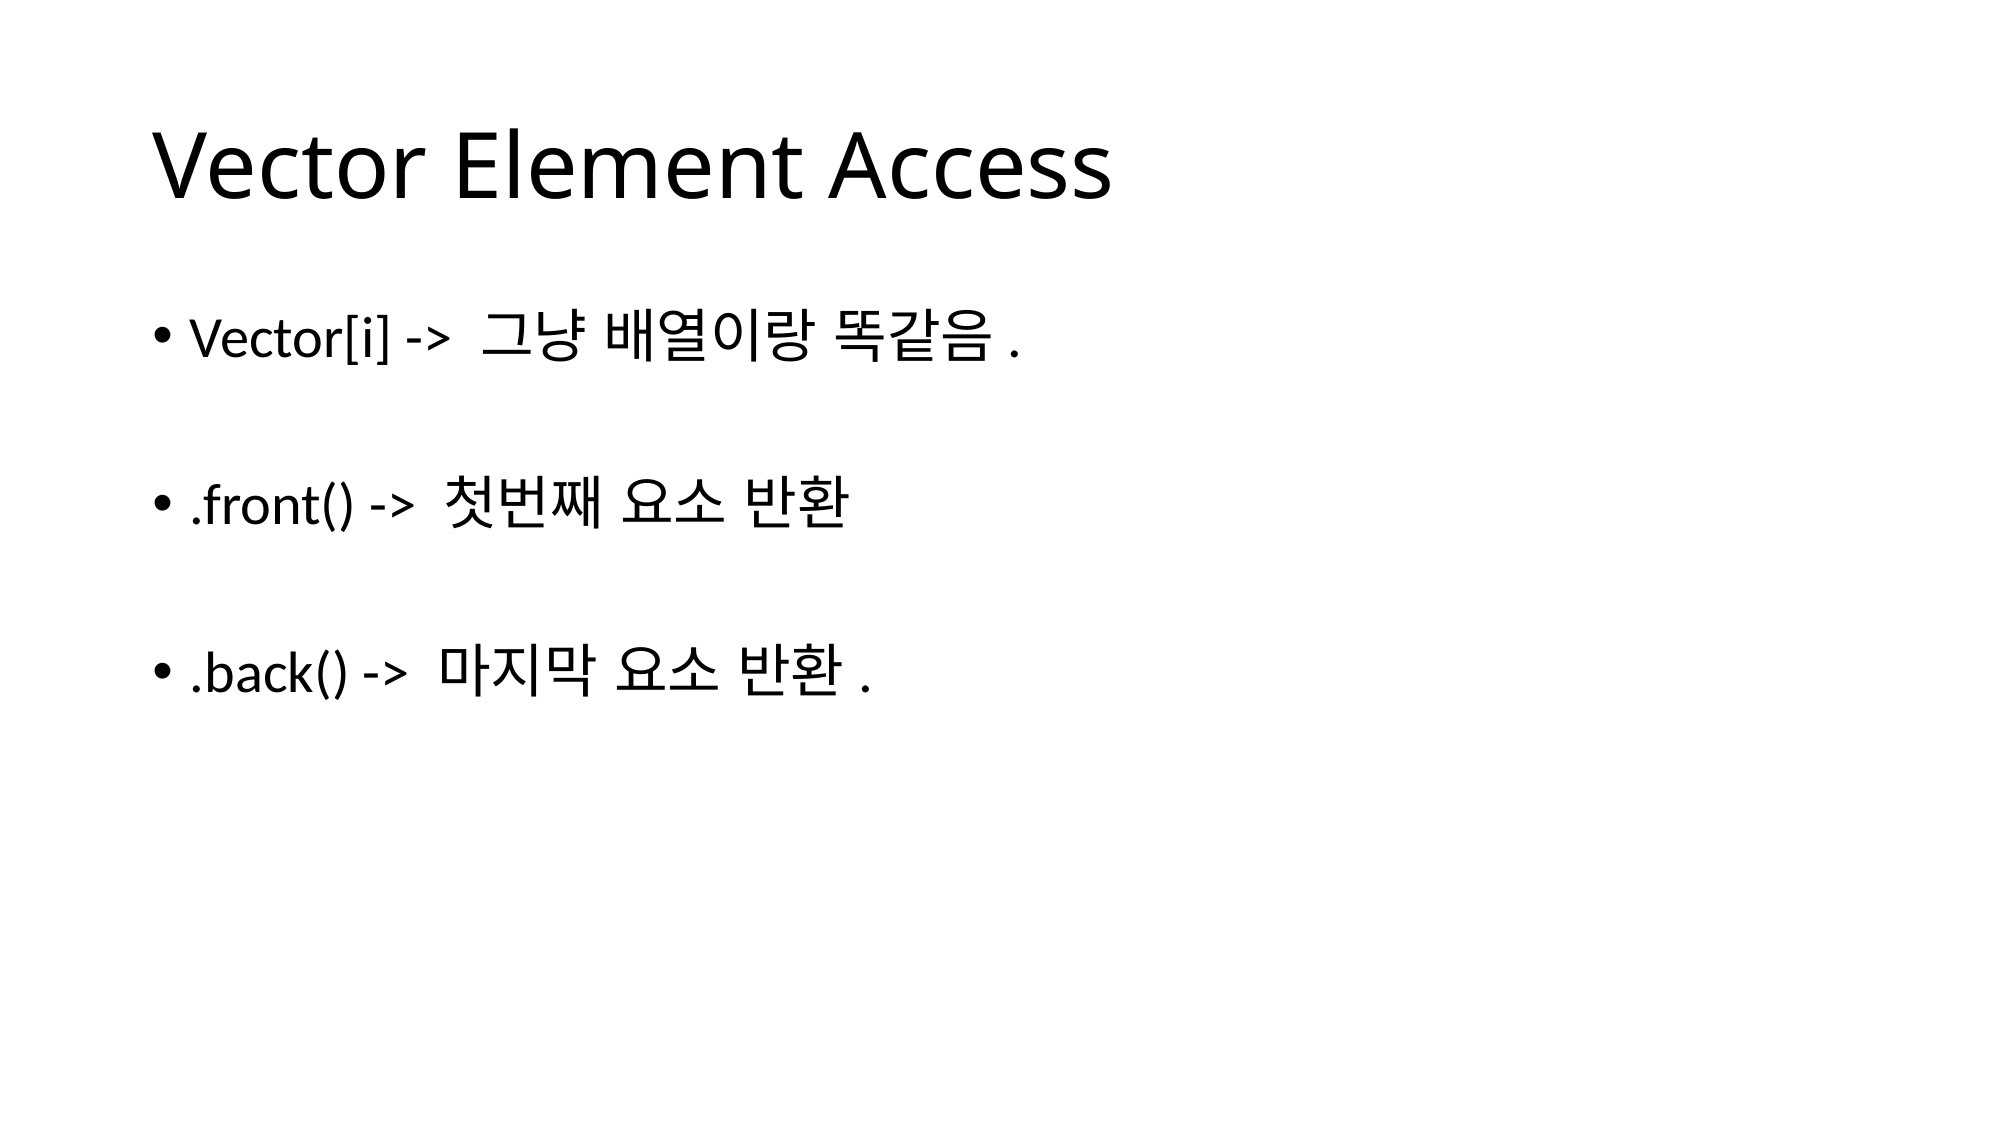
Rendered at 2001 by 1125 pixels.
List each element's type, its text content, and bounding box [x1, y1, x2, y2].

title Vector Element Access [137, 59, 1863, 278]
list Vector[i] -> 그냥 배열이랑 똑같음. .front() -> 첫번째 요소 반환 .back() -> 마지막 요소 반환. [137, 299, 1863, 1014]
